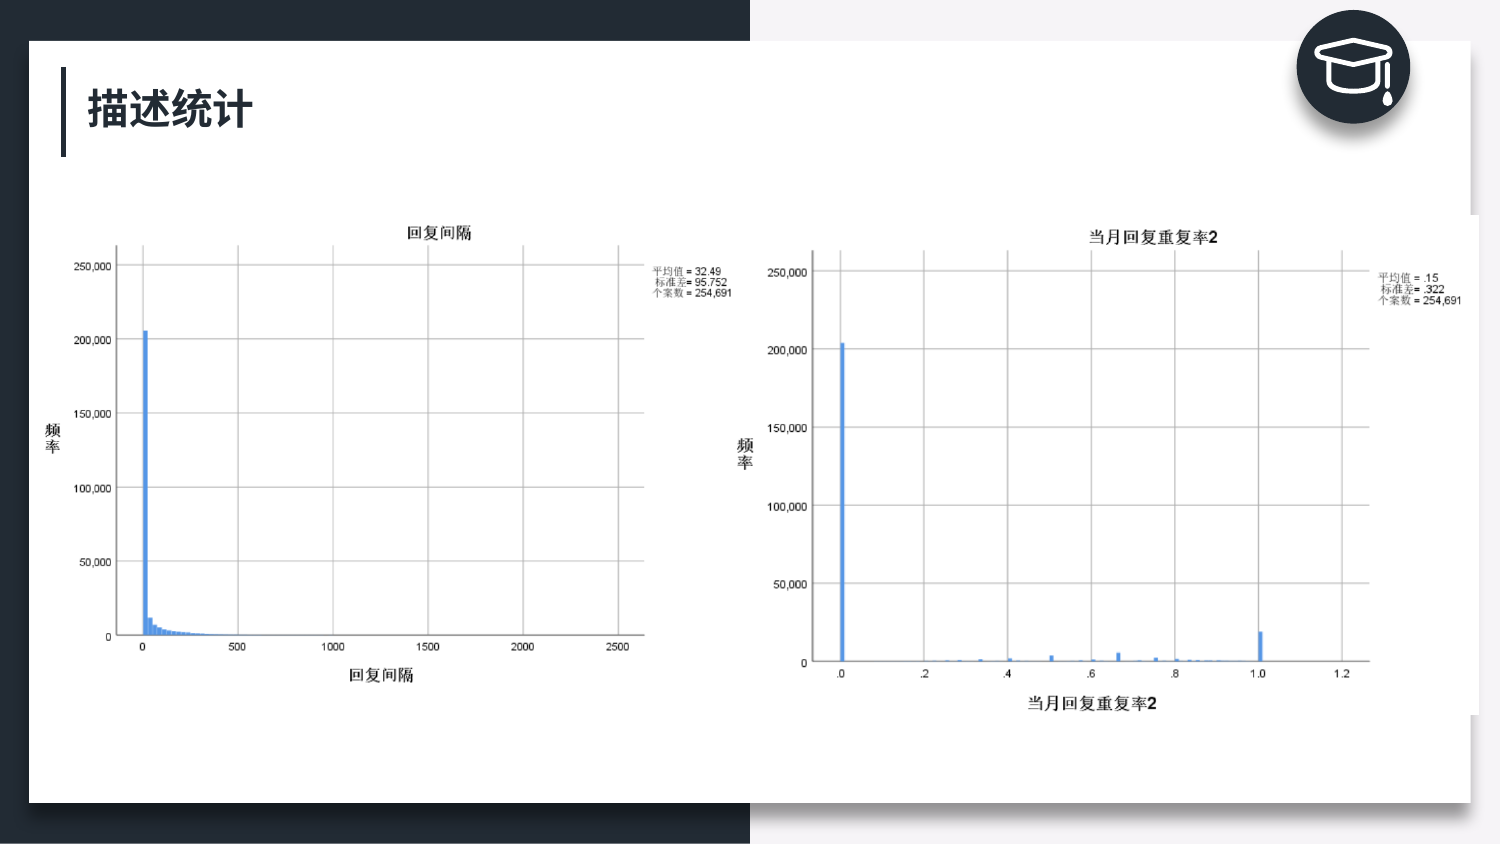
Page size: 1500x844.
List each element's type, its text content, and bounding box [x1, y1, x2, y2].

text_box 描述统计 [72, 75, 270, 141]
picture [35, 215, 1479, 715]
